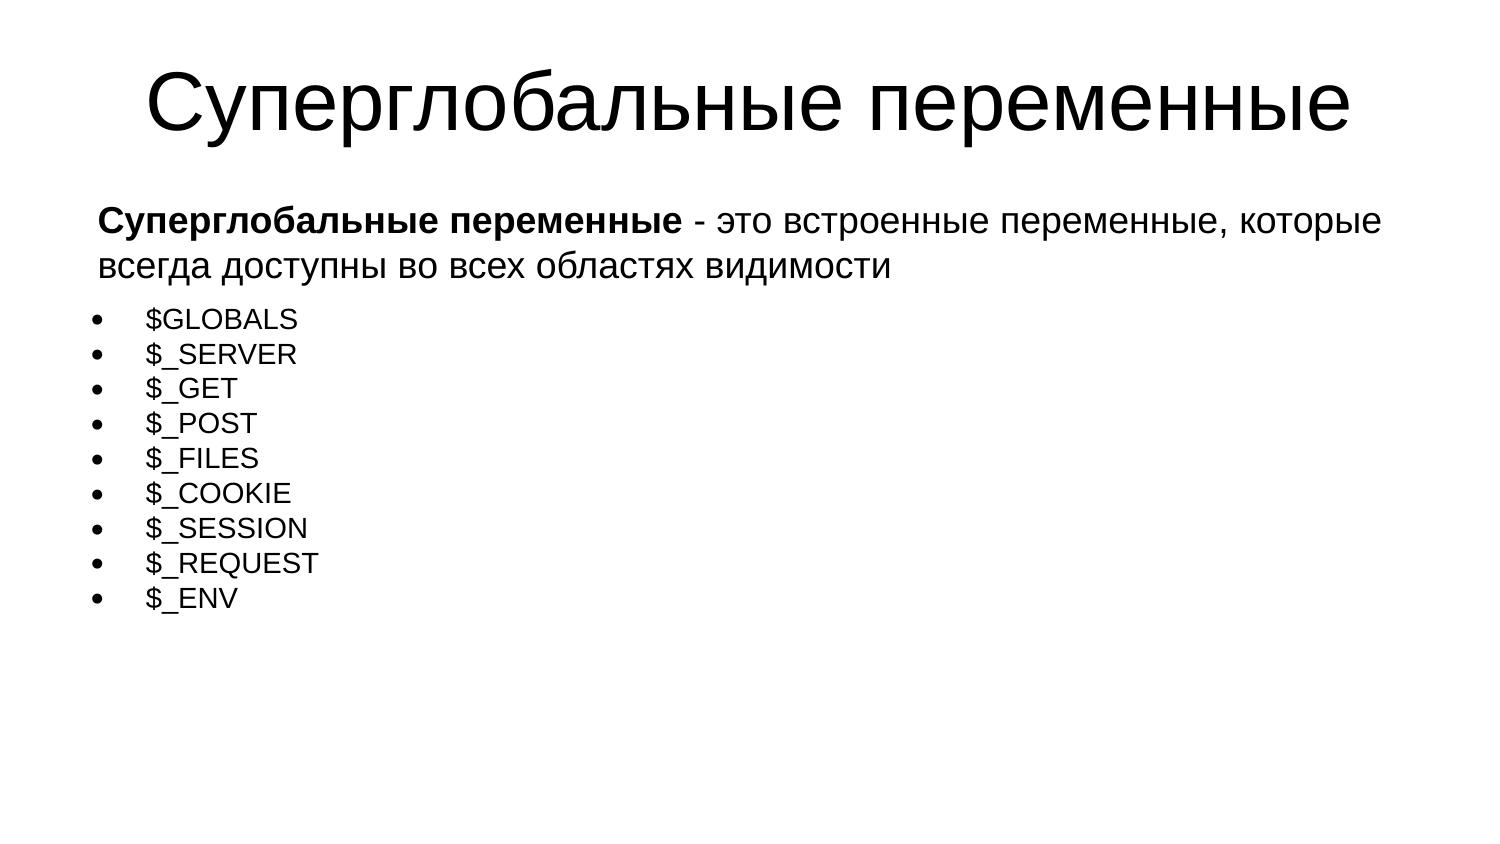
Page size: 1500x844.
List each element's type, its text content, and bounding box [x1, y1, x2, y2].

text_box Суперглобальные переменные - это встроенные переменные, которые всегда доступны во всех областях видимости [82, 188, 1425, 288]
text_box [51, 189, 1449, 749]
text_box Суперглобальные переменные [51, 68, 1449, 171]
text_box $GLOBALS $_SERVER $_GET $_POST $_FILES $_COOKIE $_SESSION $_REQUEST $_ENV [74, 299, 1425, 687]
